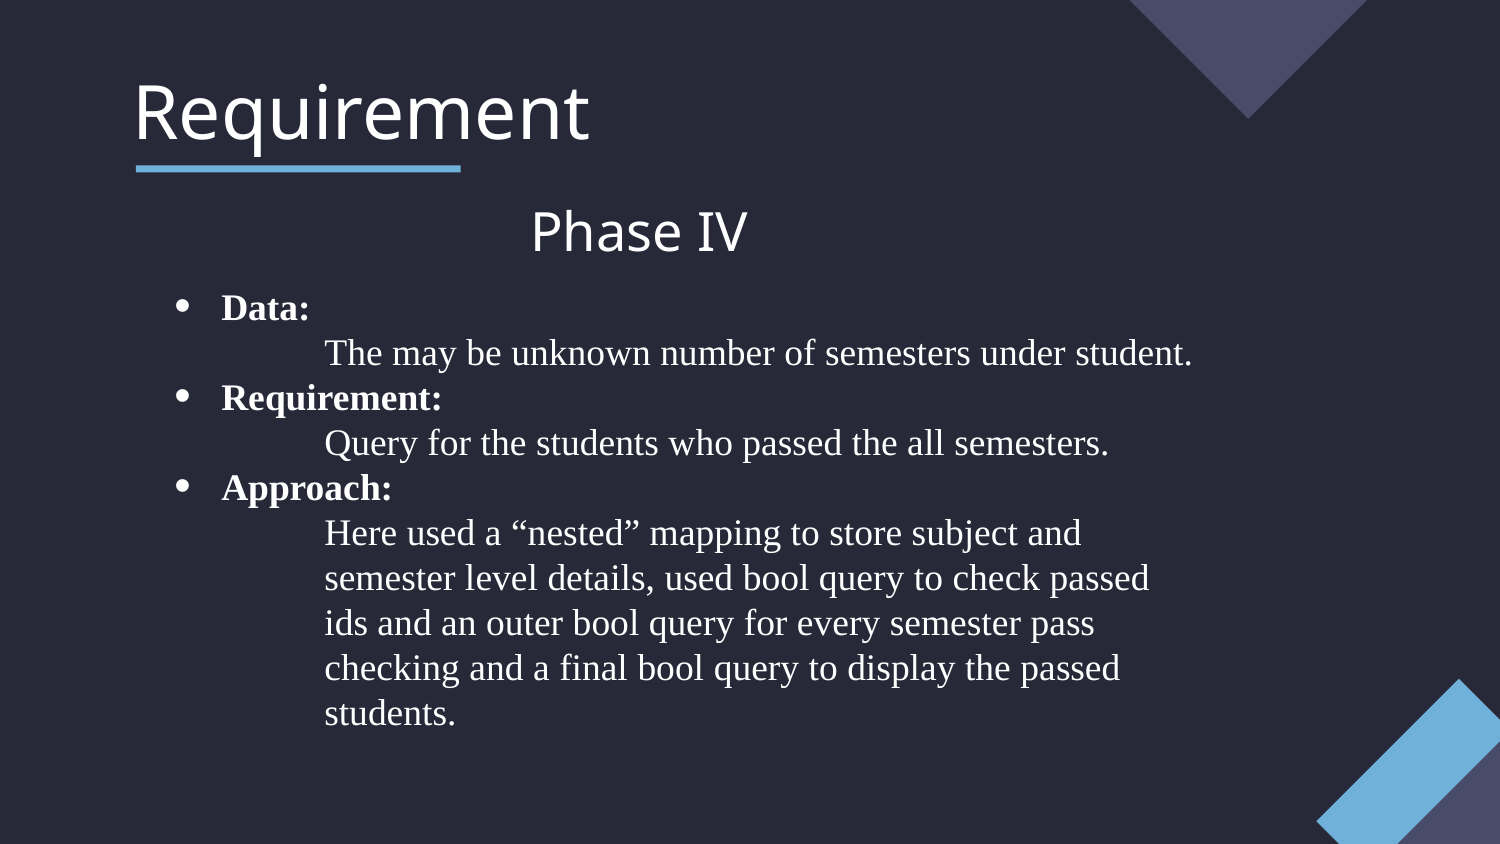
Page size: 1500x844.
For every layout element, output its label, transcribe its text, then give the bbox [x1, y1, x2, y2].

subtitle Phase IV [457, 185, 821, 275]
text_box [135, 165, 461, 173]
text_box Data: The may be unknown number of semesters under student. Requirement: Query for the students who passed the all semesters. Approach: Here used a “nested” mapping to store subject and semester level details, used bool query to check passed ids and an outer bool query for every semester pass checking and a final bool query to display the passed students. [159, 268, 1235, 765]
title Requirement [116, 64, 750, 154]
